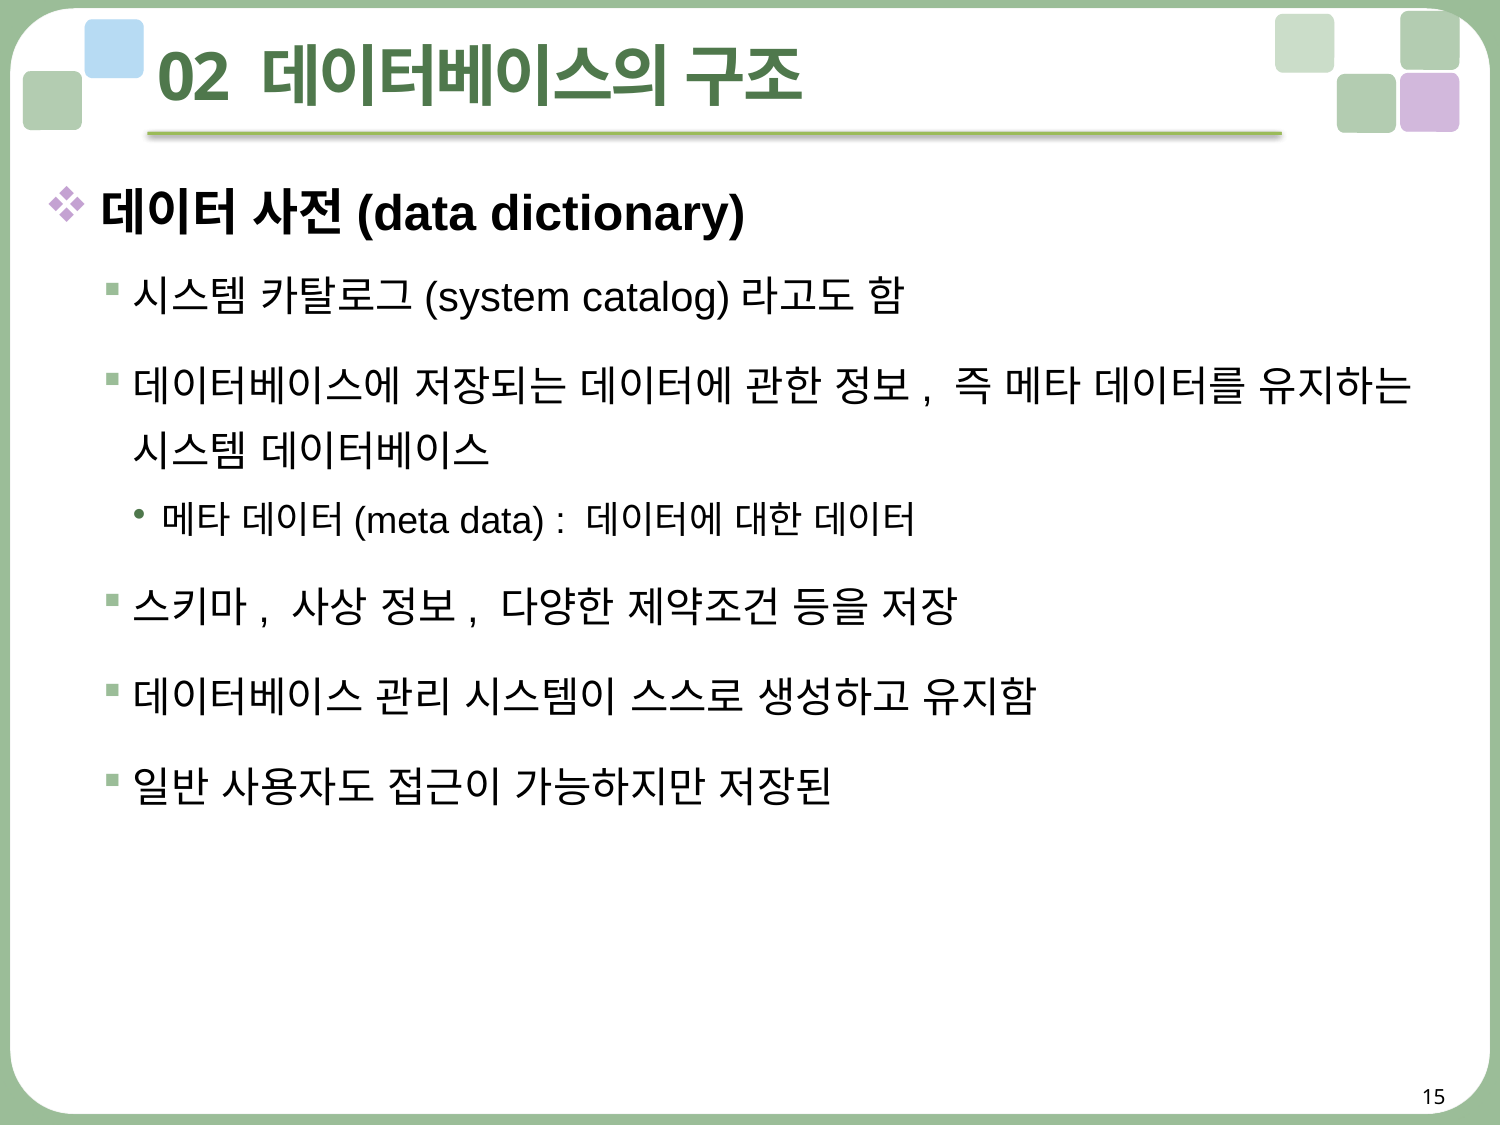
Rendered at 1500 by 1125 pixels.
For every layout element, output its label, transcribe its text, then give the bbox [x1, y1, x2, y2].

picture [0, 0, 1500, 1125]
list 데이터 사전(data dictionary) 시스템 카탈로그(system catalog)라고도 함 데이터베이스에 저장되는 데이터에 관한 정보, 즉 메타 데이터를 유지하는 시스템 데이터베이스 메타 데이터(meta data) : 데이터에 대한 데이터 스키마, 사상 정보, 다양한 제약조건 등을 저장 데이터베이스 관리 시스템이 스스로 생성하고 유지함 일반 사용자도 접근이 가능하지만 저장된 [29, 172, 1459, 1083]
title 02 데이터베이스의 구조 [142, 25, 1459, 123]
